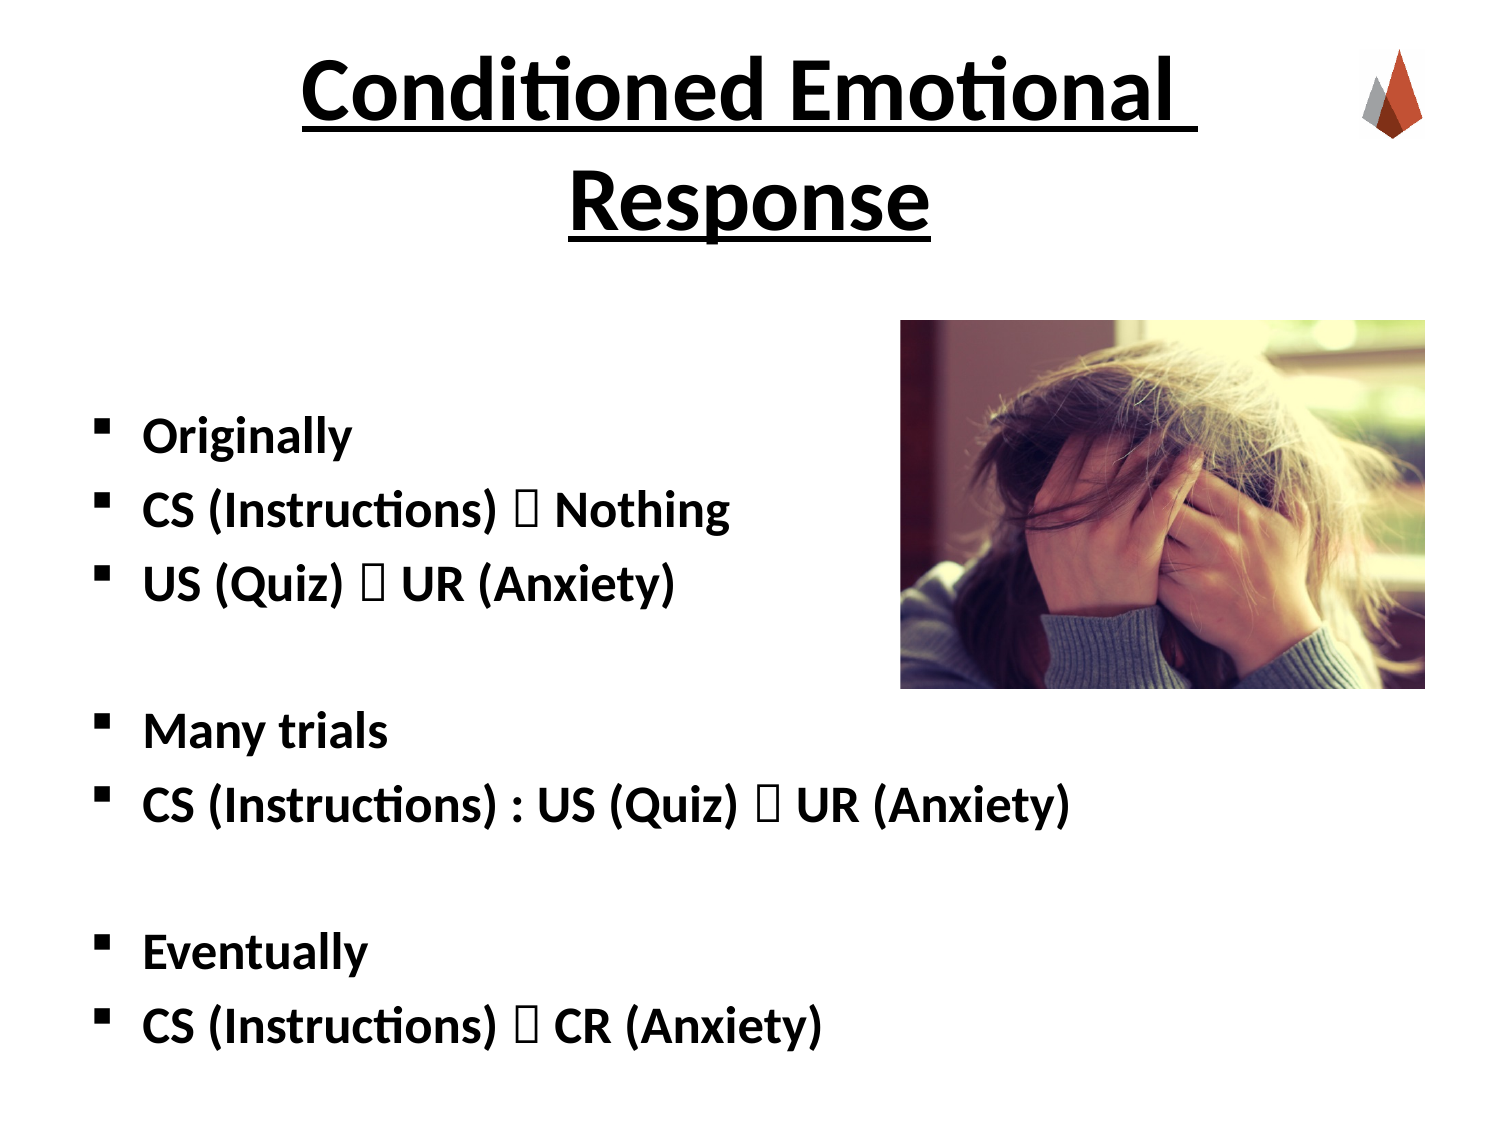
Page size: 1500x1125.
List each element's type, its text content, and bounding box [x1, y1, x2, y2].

picture [900, 319, 1426, 689]
list Originally CS (Instructions)  Nothing US (Quiz)  UR (Anxiety) Many trials CS (Instructions) : US (Quiz)  UR (Anxiety) Eventually CS (Instructions)  CR (Anxiety) [75, 320, 1425, 1063]
title Conditioned Emotional Response [75, 45, 1425, 233]
